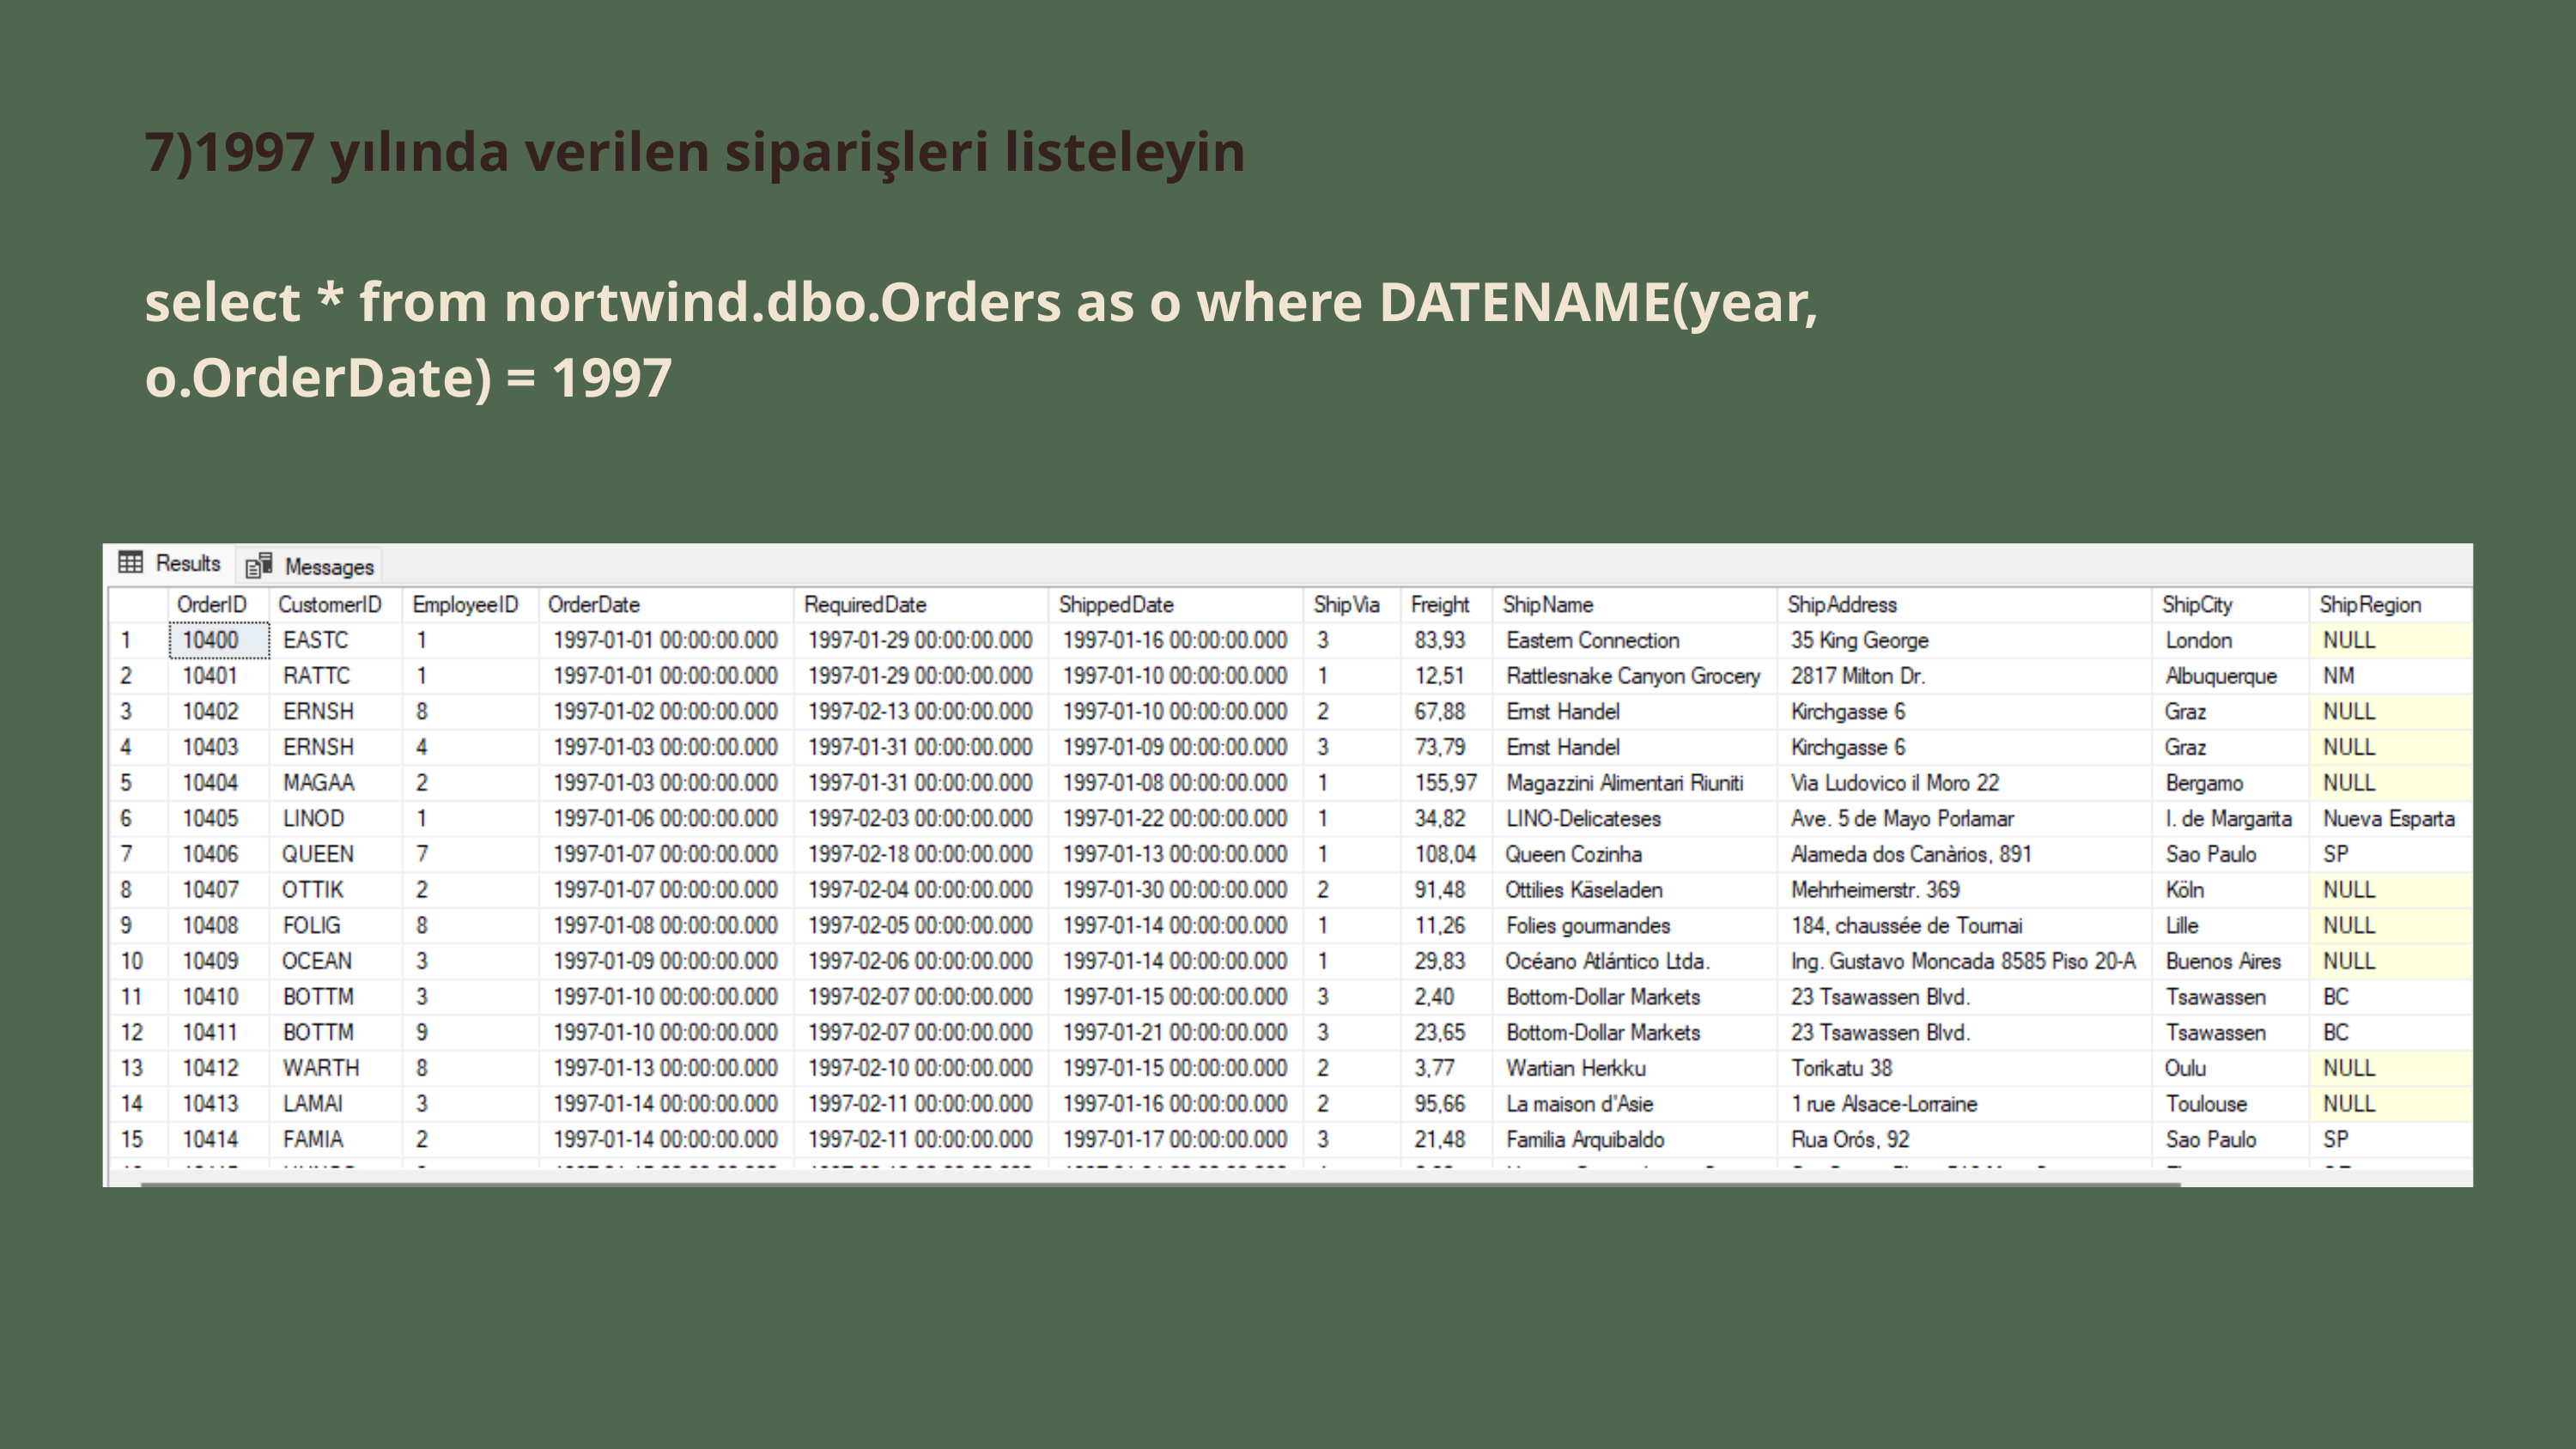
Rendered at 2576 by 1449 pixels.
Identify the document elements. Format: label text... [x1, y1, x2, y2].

text_box [102, 543, 2474, 1187]
text_box 7)1997 yılında verilen siparişleri listeleyin select * from nortwind.dbo.Orders as o where DATENAME(year, o.OrderDate) = 1997 [144, 106, 2081, 408]
